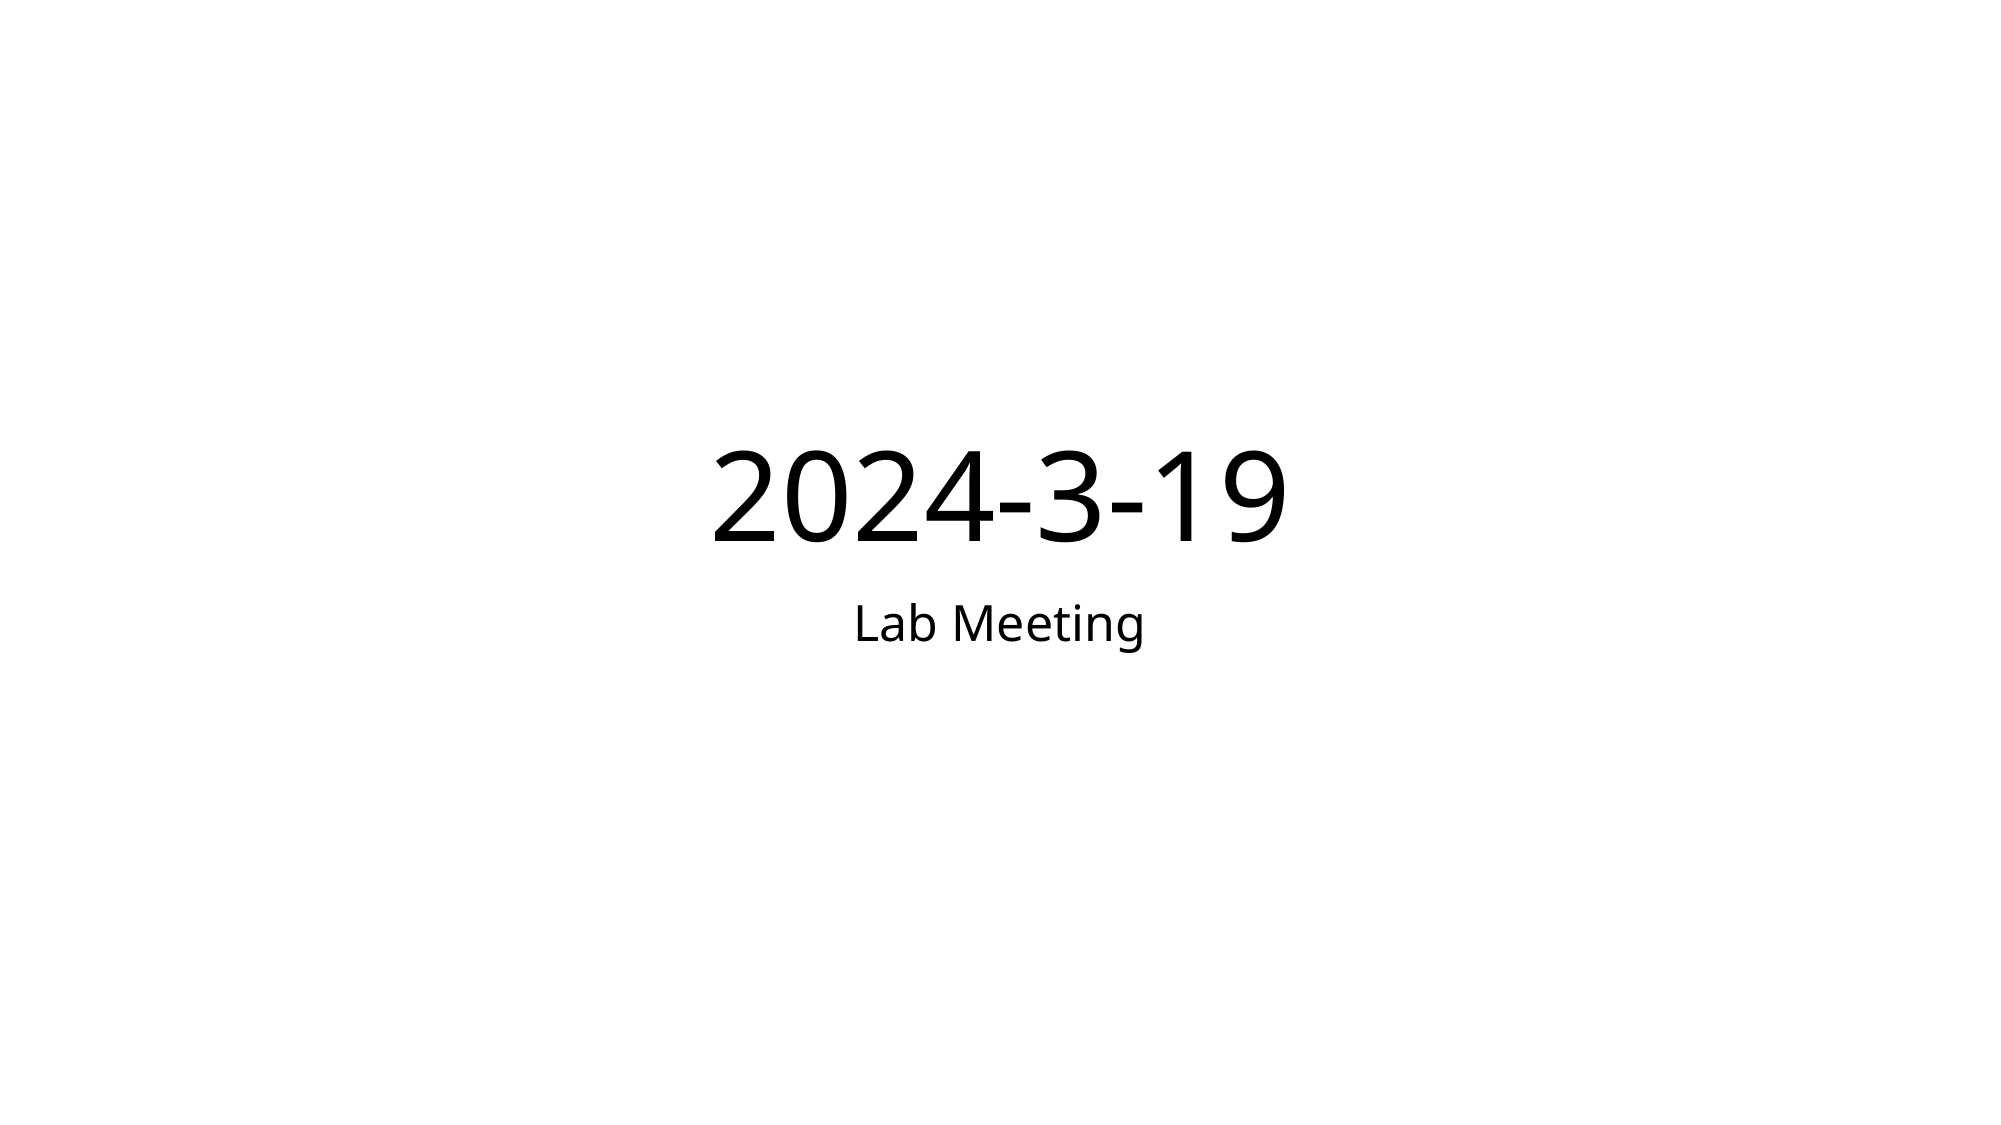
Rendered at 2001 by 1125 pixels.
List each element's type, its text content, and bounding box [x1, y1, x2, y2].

title 2024-3-19 [249, 184, 1750, 576]
subtitle Lab Meeting [249, 590, 1750, 863]
